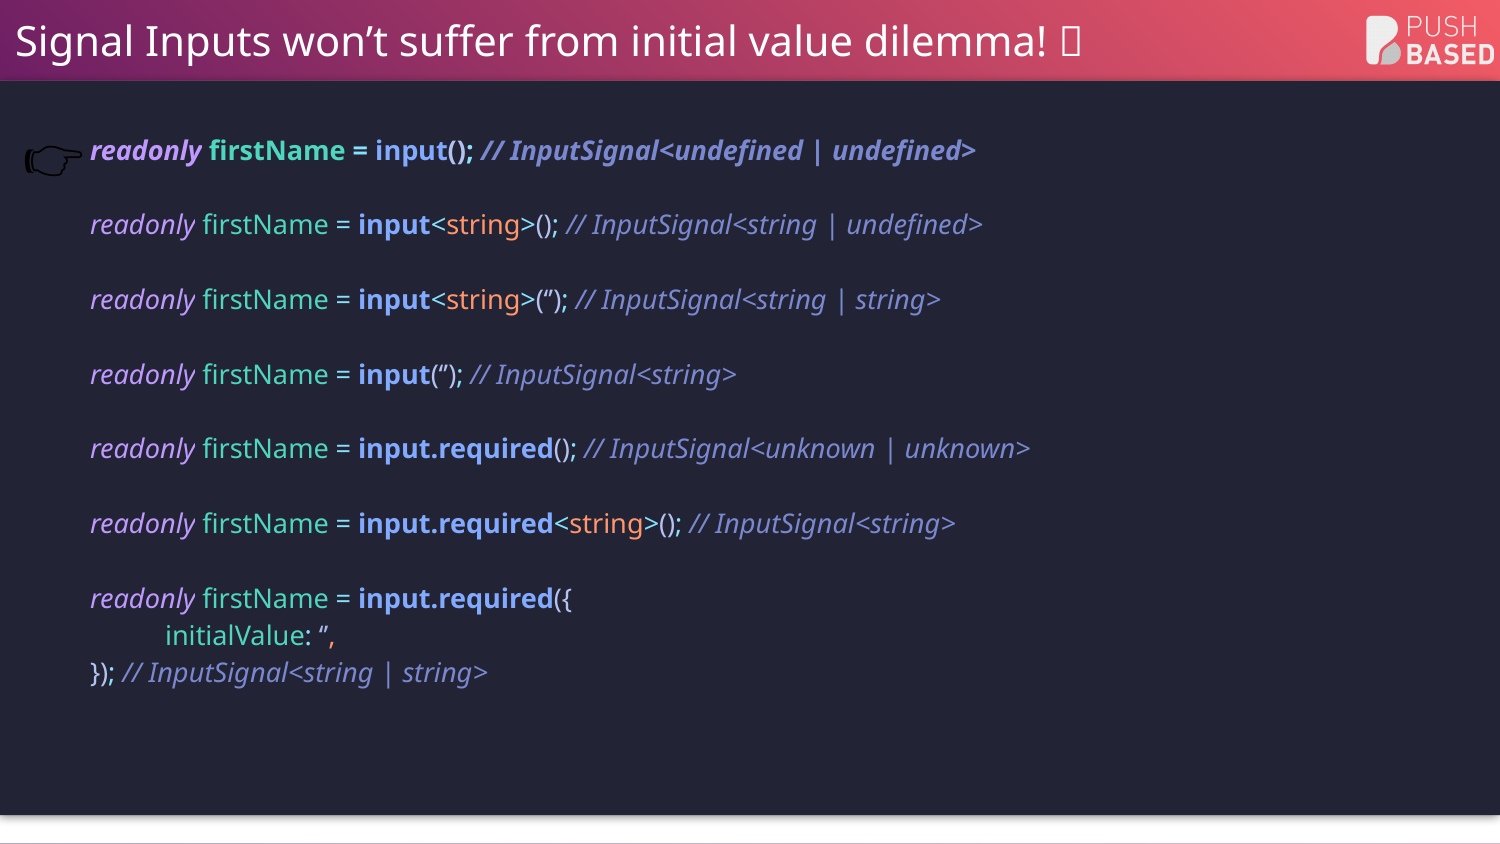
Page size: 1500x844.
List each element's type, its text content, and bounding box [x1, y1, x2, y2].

title Signal Inputs won’t suffer from initial value dilemma! 🎉 [0, 0, 1351, 77]
picture [1351, 0, 1500, 80]
text_box 👉 [8, 110, 118, 201]
text_box readonly firstName = input(); // InputSignal<undefined | undefined> readonly firstName = input<string>(); // InputSignal<string | undefined> readonly firstName = input<string>(‘’); // InputSignal<string | string> readonly firstName = input(‘’); // InputSignal<string> readonly firstName = input.required(); // InputSignal<unknown | unknown> readonly firstName = input.required<string>(); // InputSignal<string> readonly firstName = input.required({ initialValue: ‘’, }); // InputSignal<string | string> [0, 80, 1500, 816]
